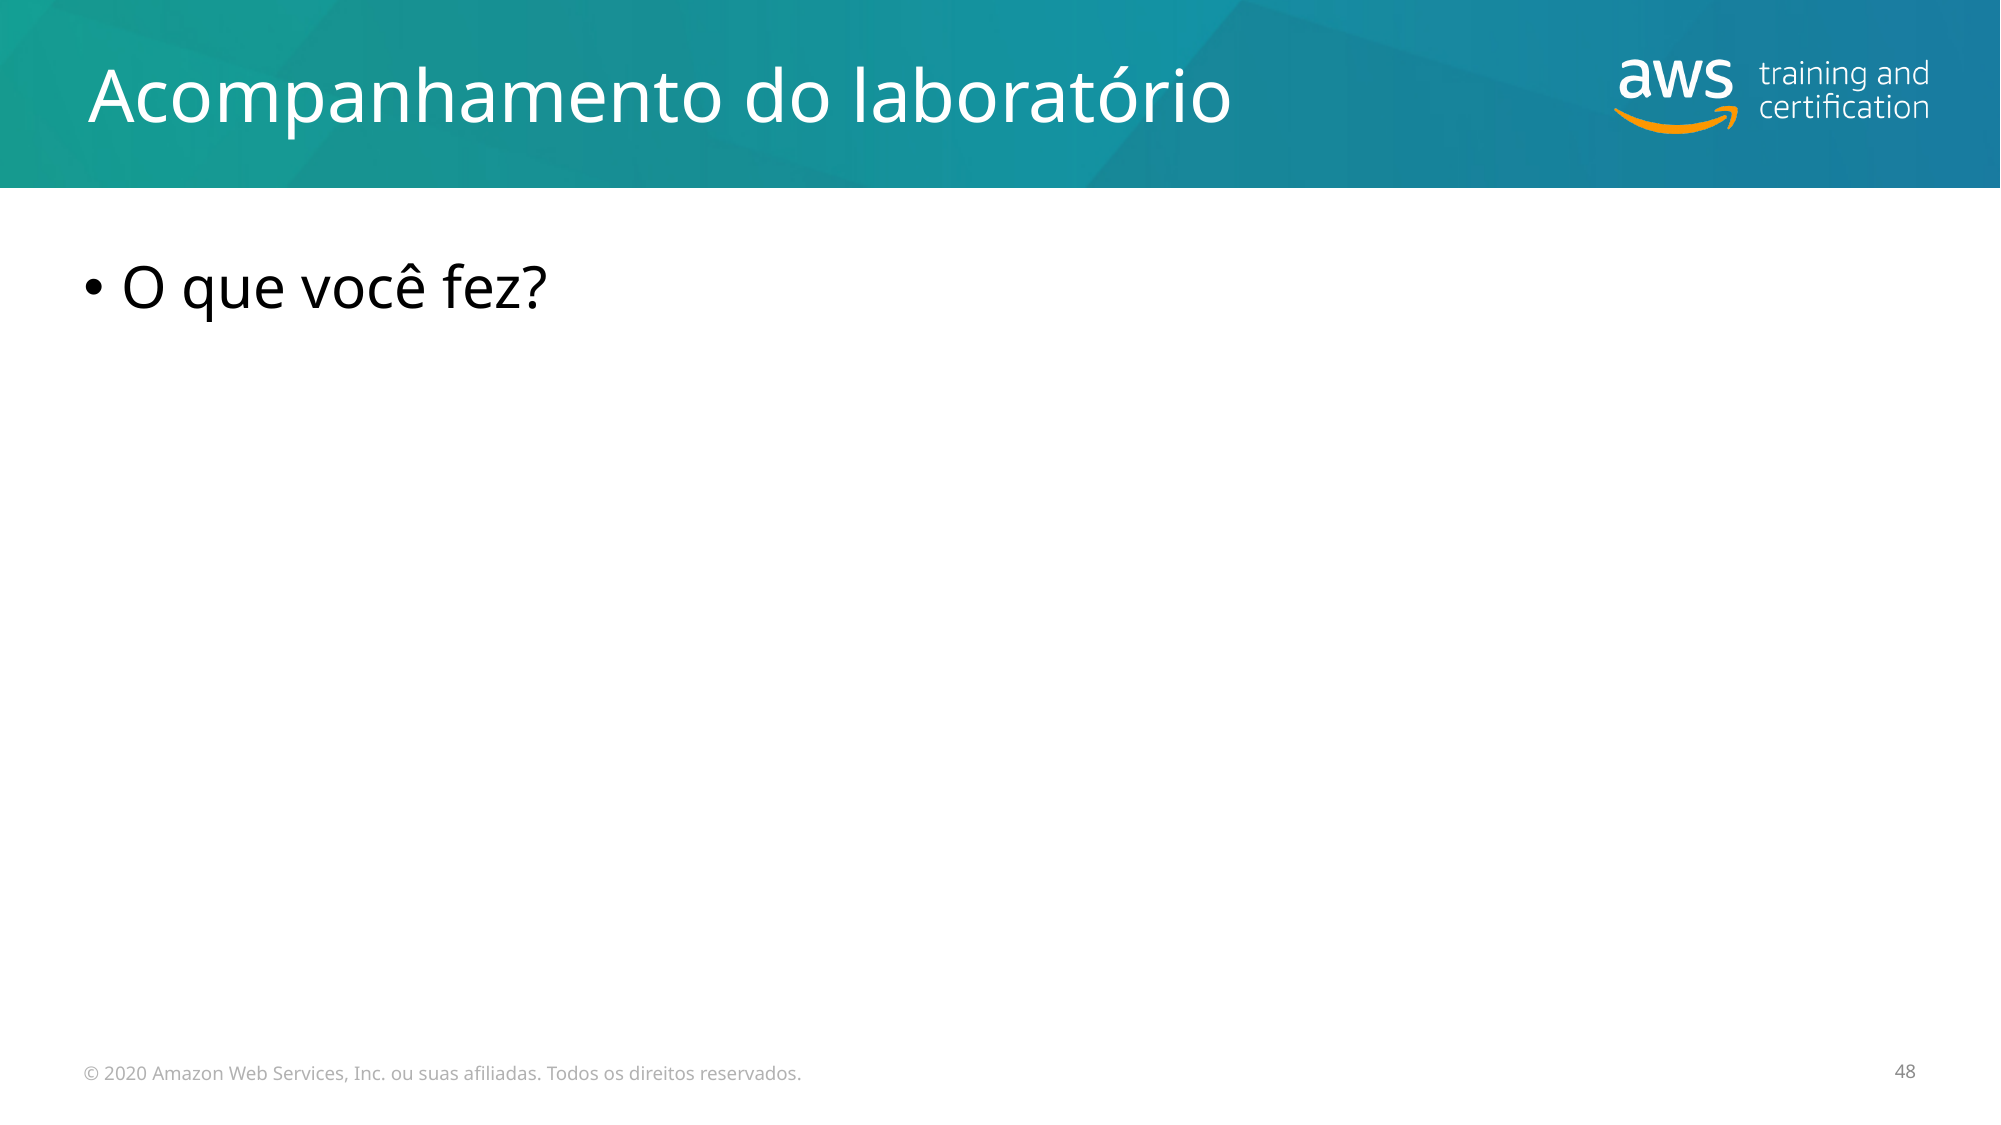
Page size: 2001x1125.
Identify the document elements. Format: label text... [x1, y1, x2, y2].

picture [0, 0, 2000, 188]
list O que você fez? [68, 250, 1932, 1014]
footer © 2020 Amazon Web Services, Inc. ou suas afiliadas. Todos os direitos reservados. [68, 1042, 824, 1103]
slide_number 48 [1481, 1042, 1932, 1103]
title Acompanhamento do laboratório [73, 59, 1556, 138]
